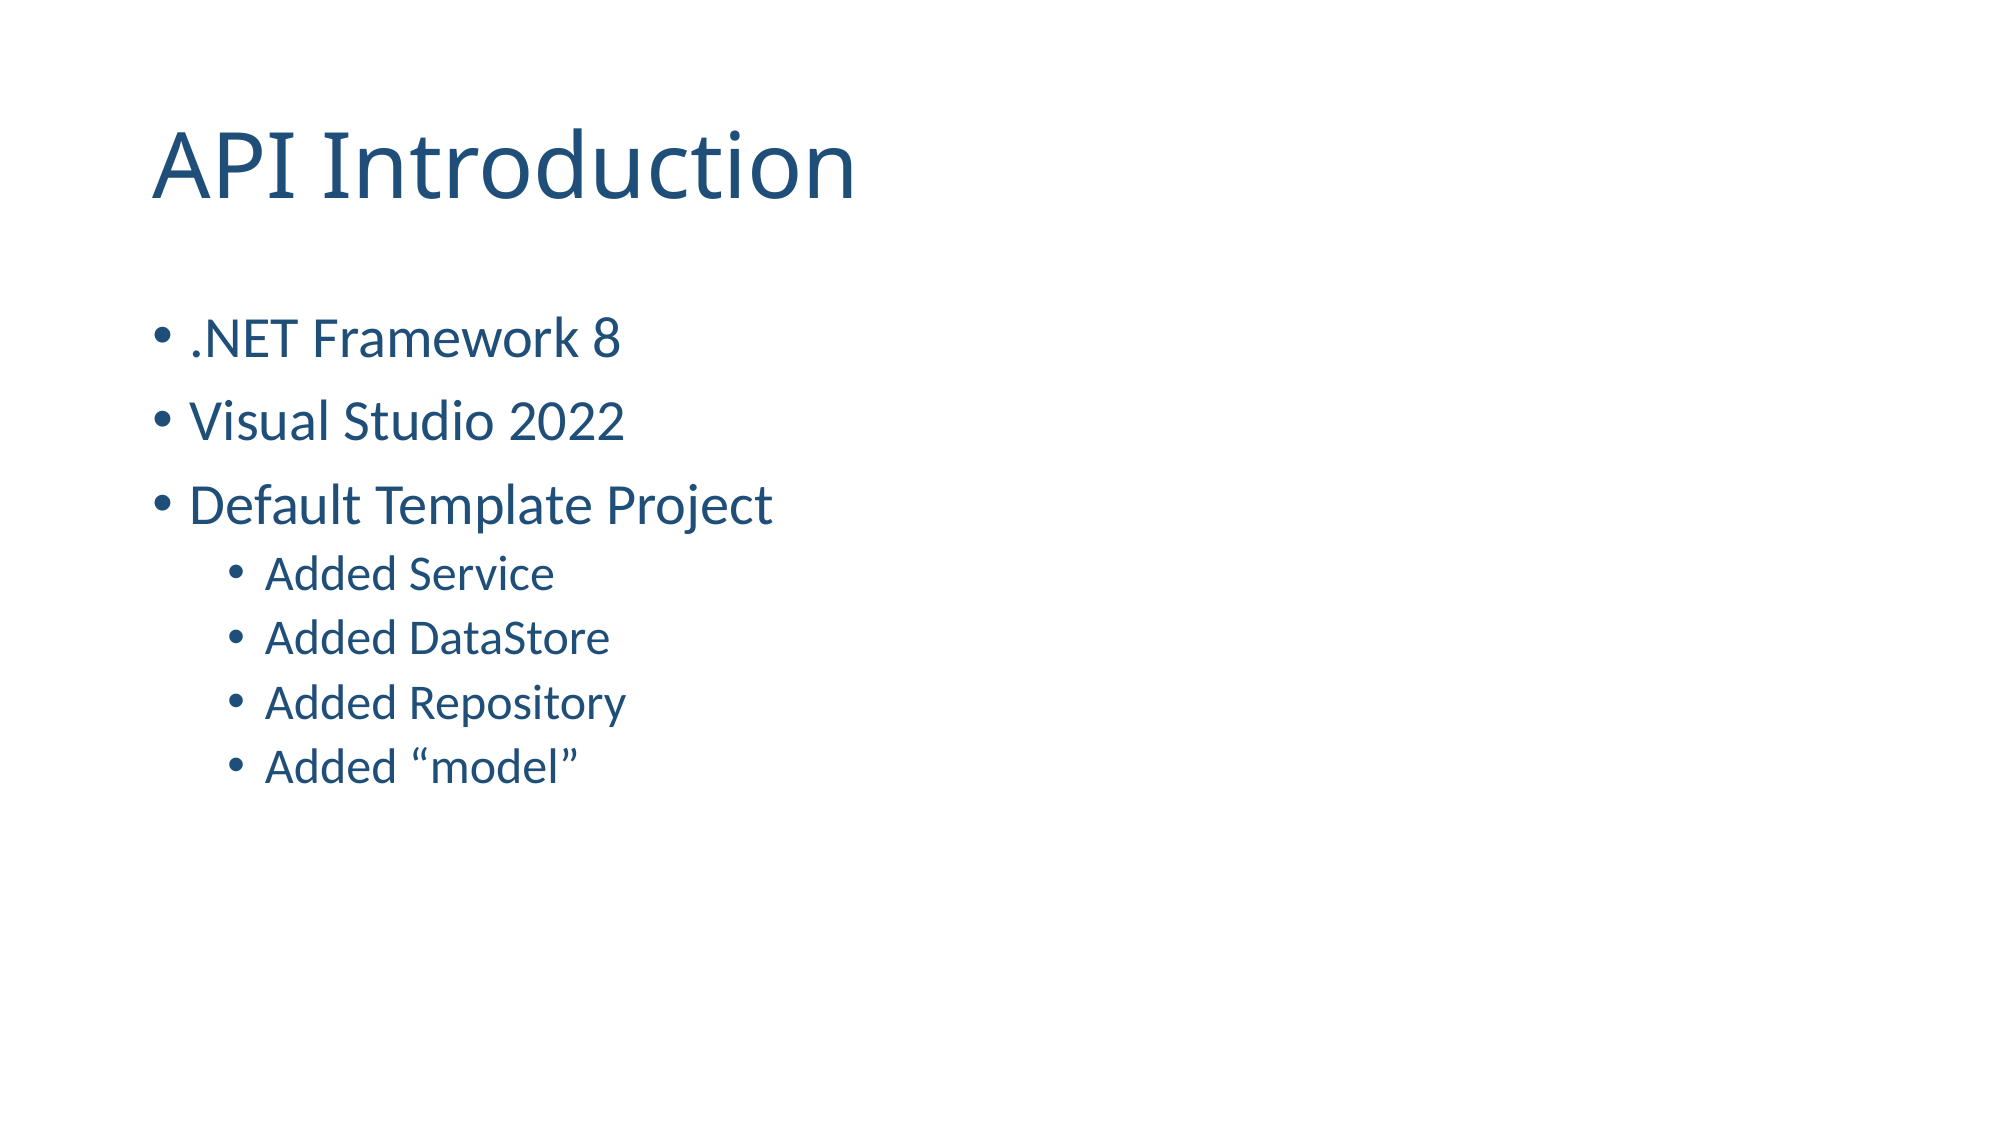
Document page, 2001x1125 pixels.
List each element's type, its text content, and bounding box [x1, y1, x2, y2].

title API Introduction [137, 59, 1863, 278]
list .NET Framework 8 Visual Studio 2022 Default Template Project Added Service Added DataStore Added Repository Added “model” [137, 299, 1863, 1014]
